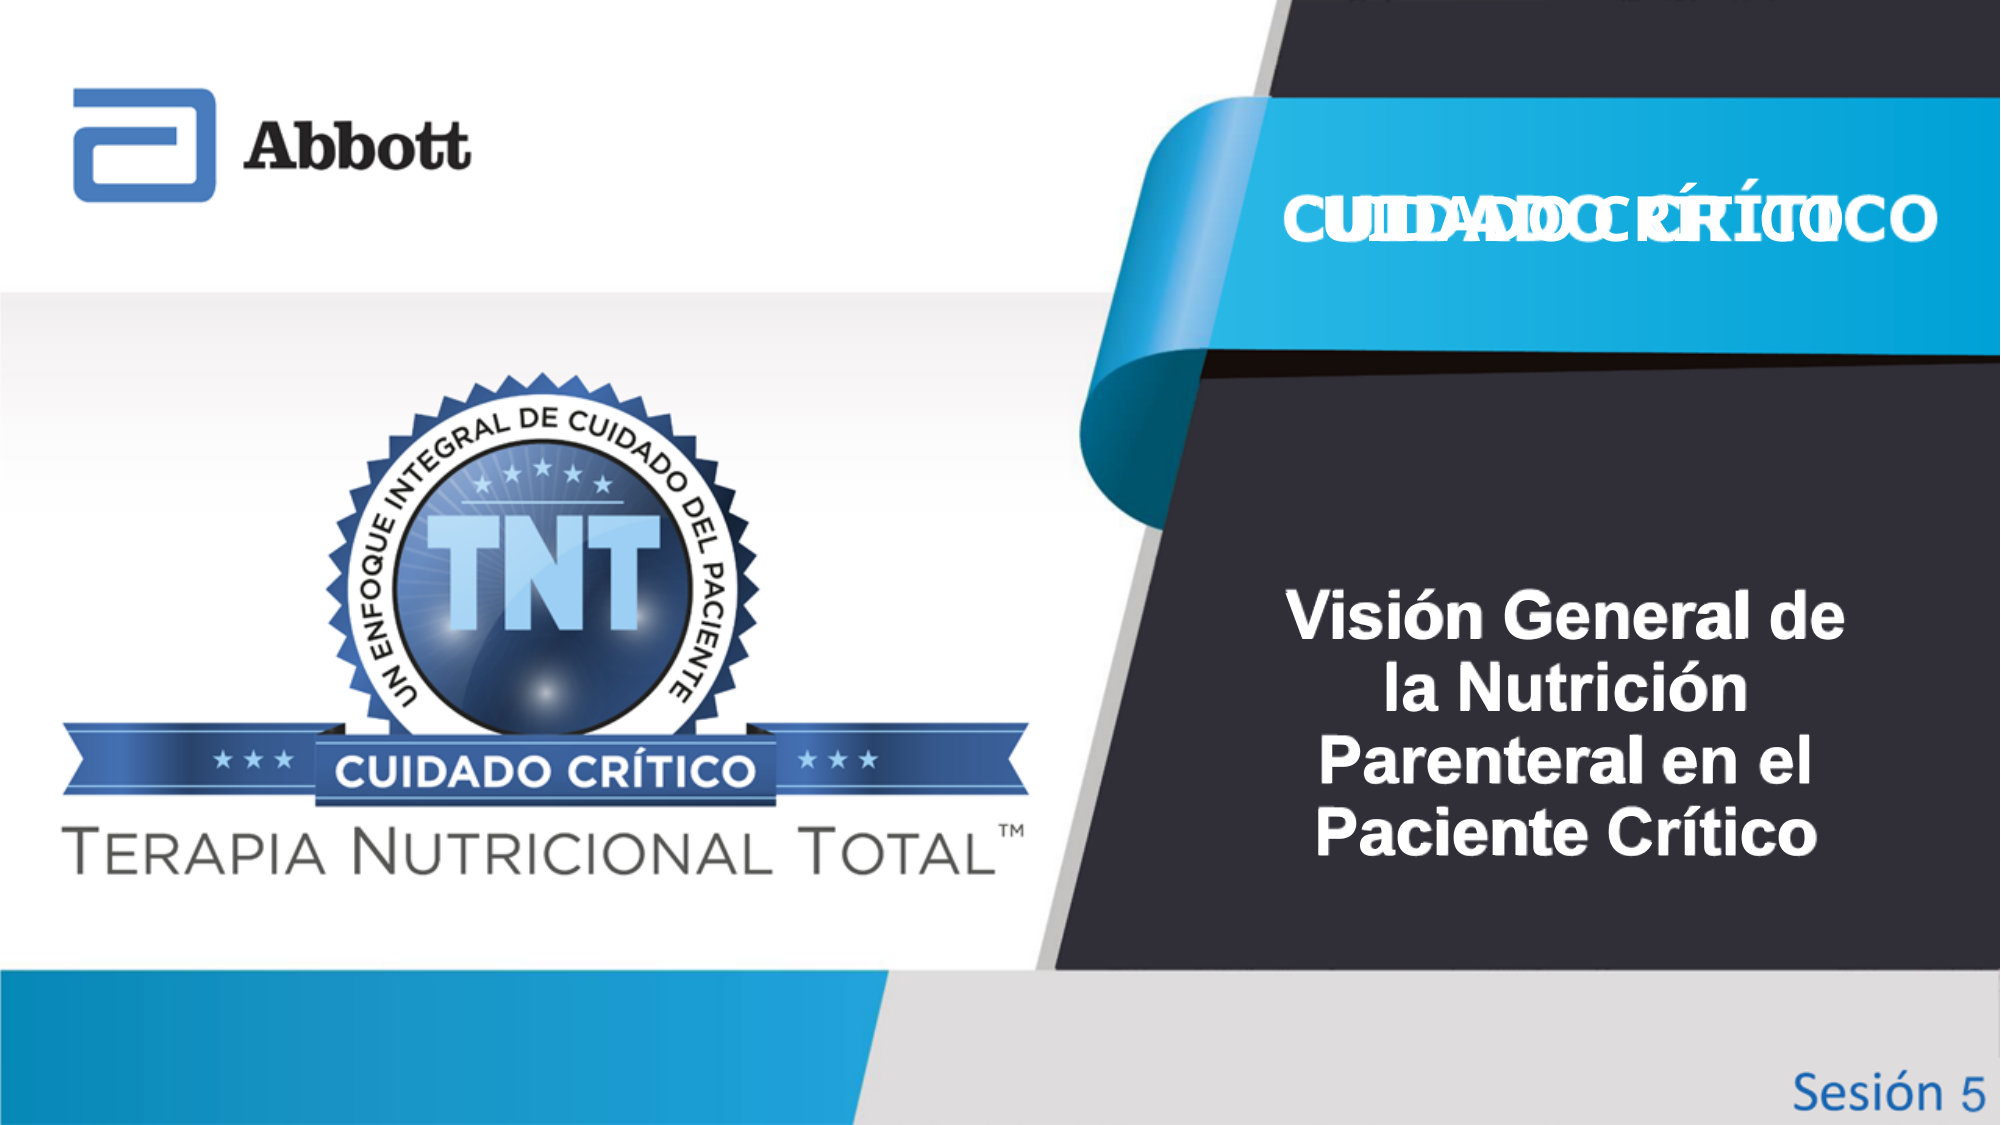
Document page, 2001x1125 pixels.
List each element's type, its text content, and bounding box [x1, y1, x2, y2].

picture [0, 0, 2001, 1125]
text_box Visión General de la Nutrición Parenteral en el Paciente Crítico [1238, 574, 1895, 882]
text_box CUIDADO CRÍTICO [1266, 179, 2000, 392]
